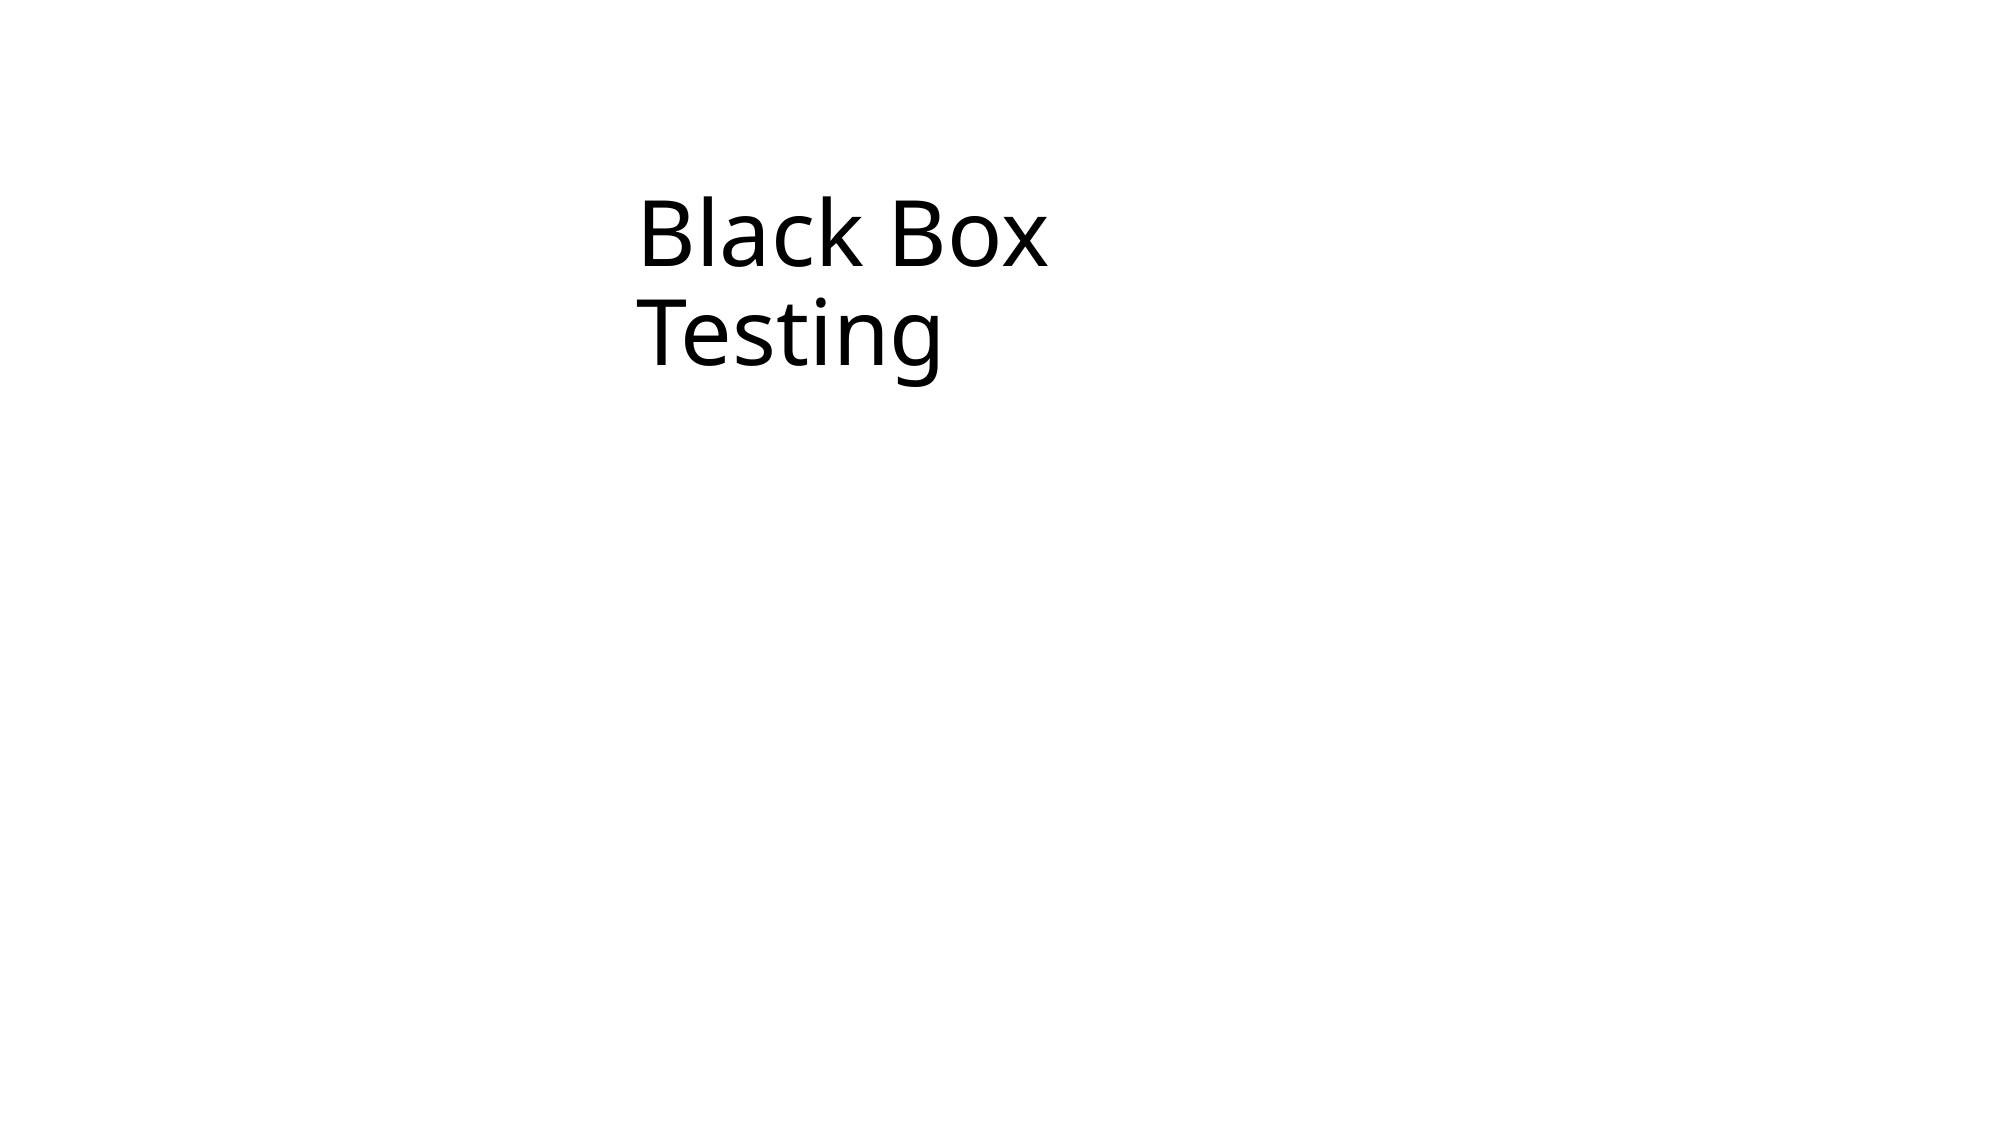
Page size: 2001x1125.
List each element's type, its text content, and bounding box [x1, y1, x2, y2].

title Black Box Testing [621, 177, 1379, 395]
